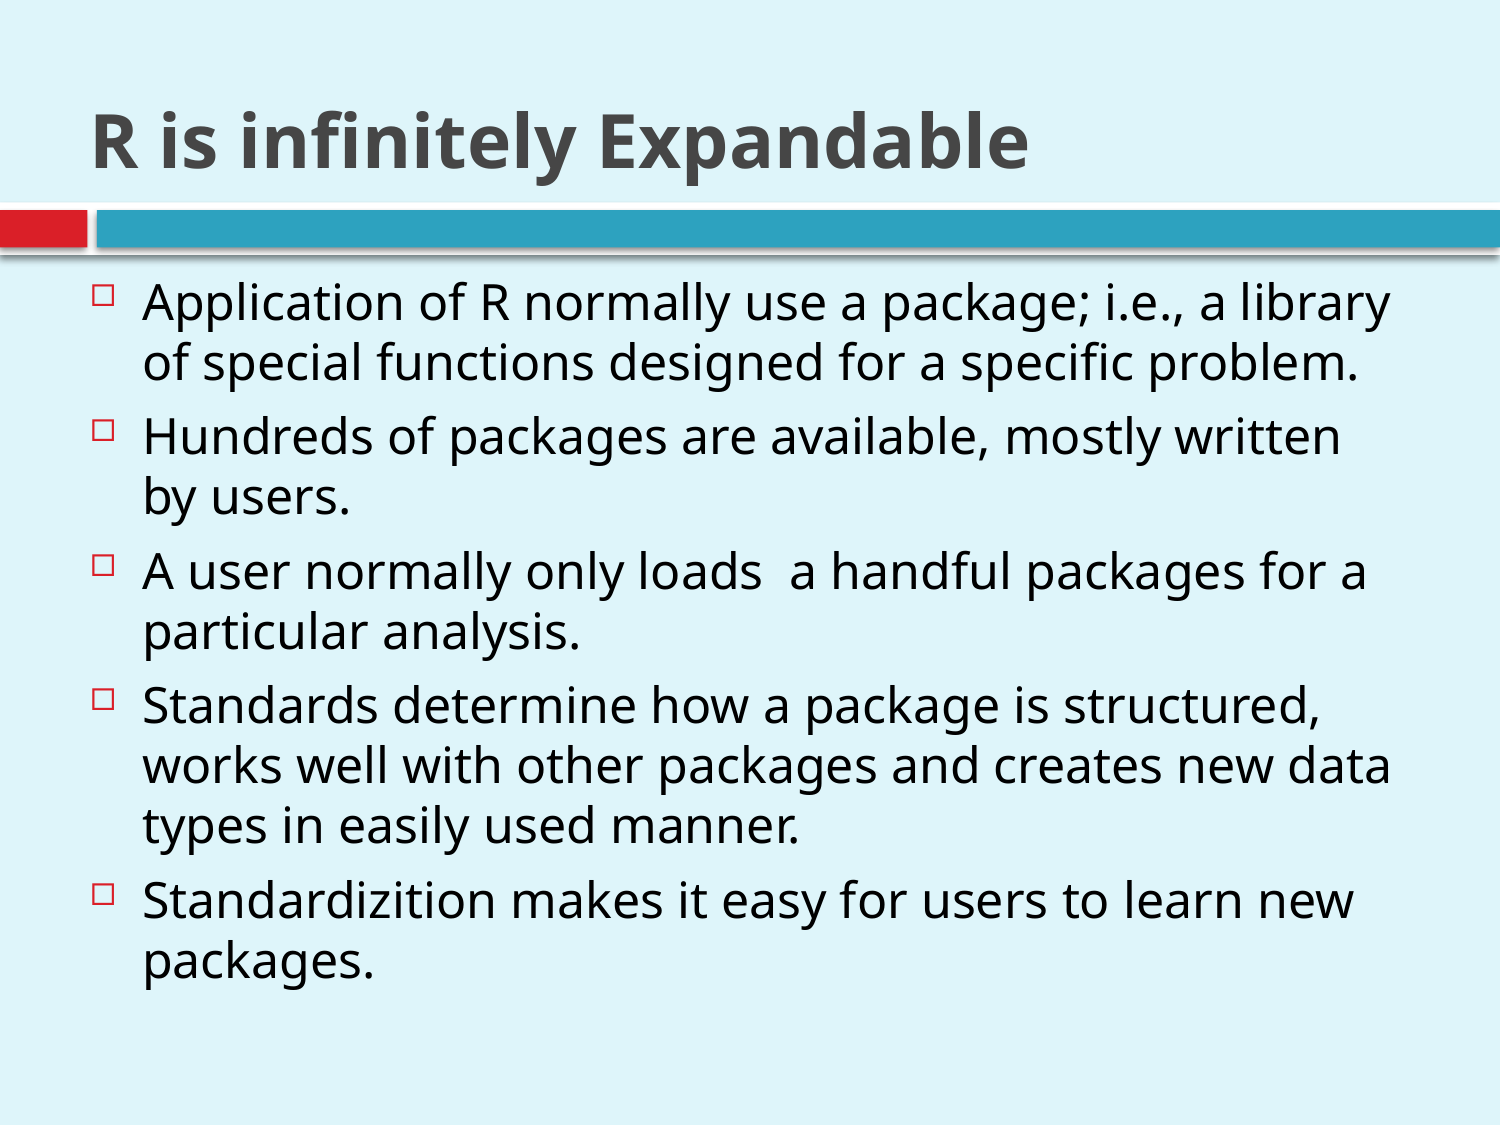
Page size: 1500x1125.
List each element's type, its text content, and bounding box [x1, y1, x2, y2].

list Application of R normally use a package; i.e., a library of special functions designed for a specific problem. Hundreds of packages are available, mostly written by users. A user normally only loads a handful packages for a particular analysis. Standards determine how a package is structured, works well with other packages and creates new data types in easily used manner. Standardizition makes it easy for users to learn new packages. [75, 262, 1425, 1005]
title R is infinitely Expandable [75, 45, 1425, 233]
